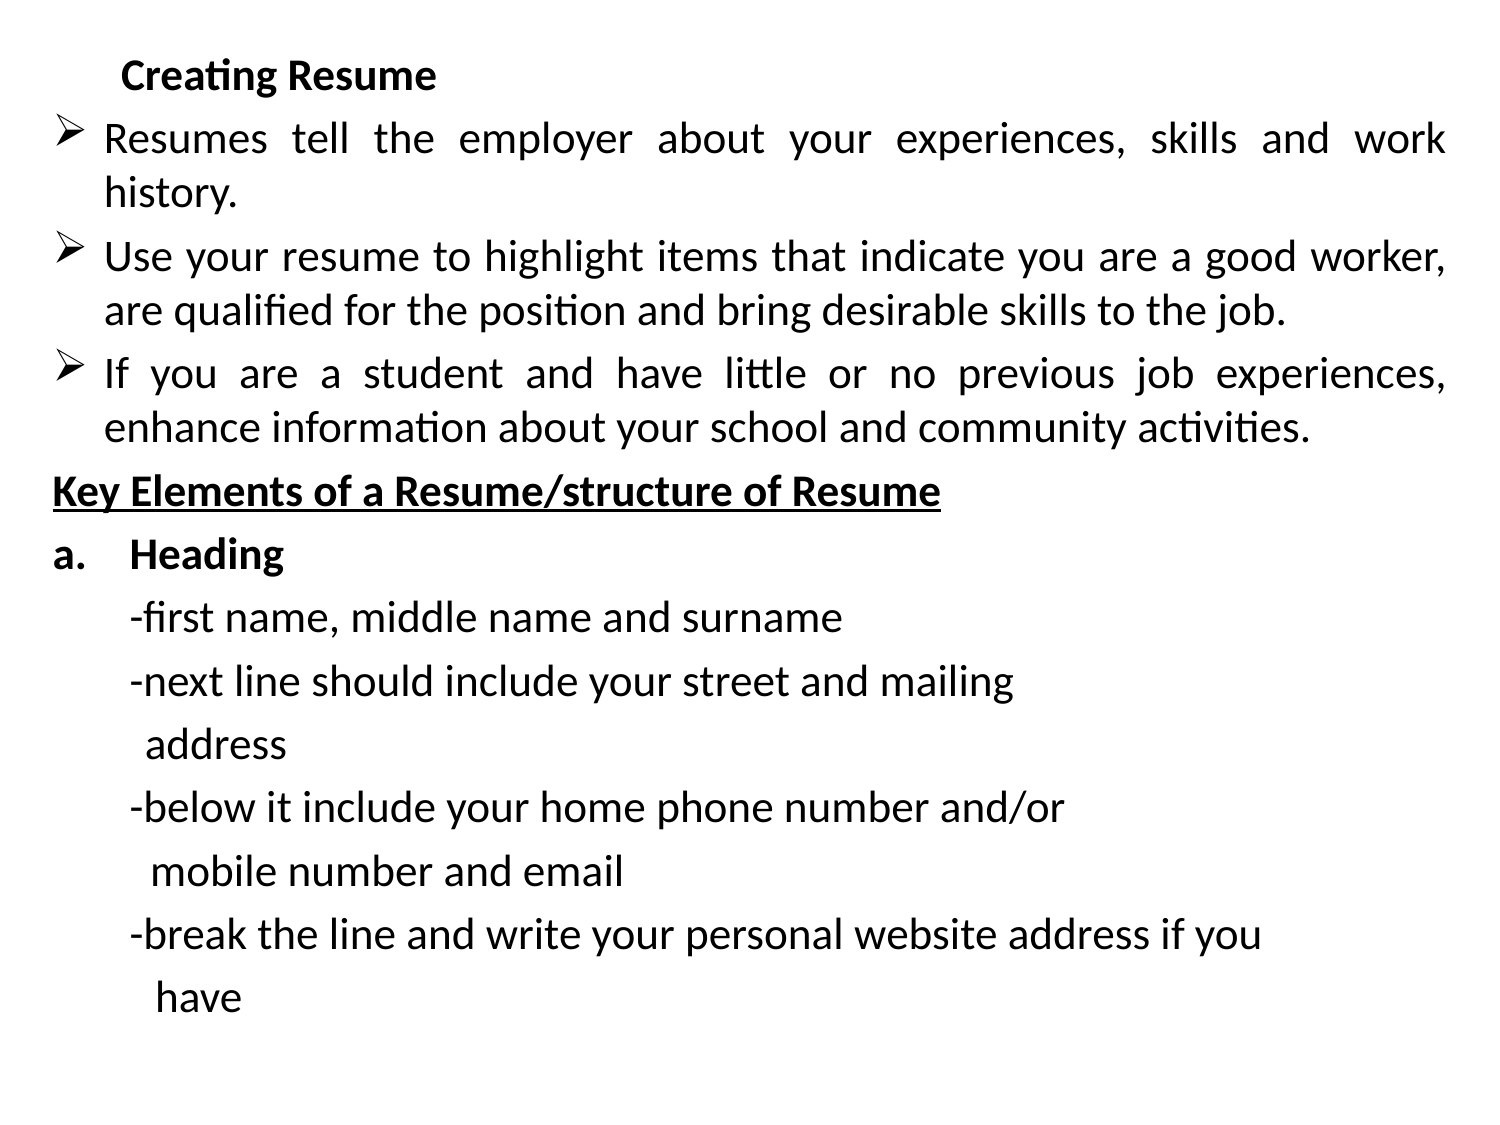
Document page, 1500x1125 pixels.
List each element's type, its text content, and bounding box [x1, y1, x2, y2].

list Creating Resume Resumes tell the employer about your experiences, skills and work history. Use your resume to highlight items that indicate you are a good worker, are qualified for the position and bring desirable skills to the job. If you are a student and have little or no previous job experiences, enhance information about your school and community activities. Key Elements of a Resume/structure of Resume Heading -first name, middle name and surname -next line should include your street and mailing address -below it include your home phone number and/or mobile number and email -break the line and write your personal website address if you have [37, 37, 1463, 1100]
